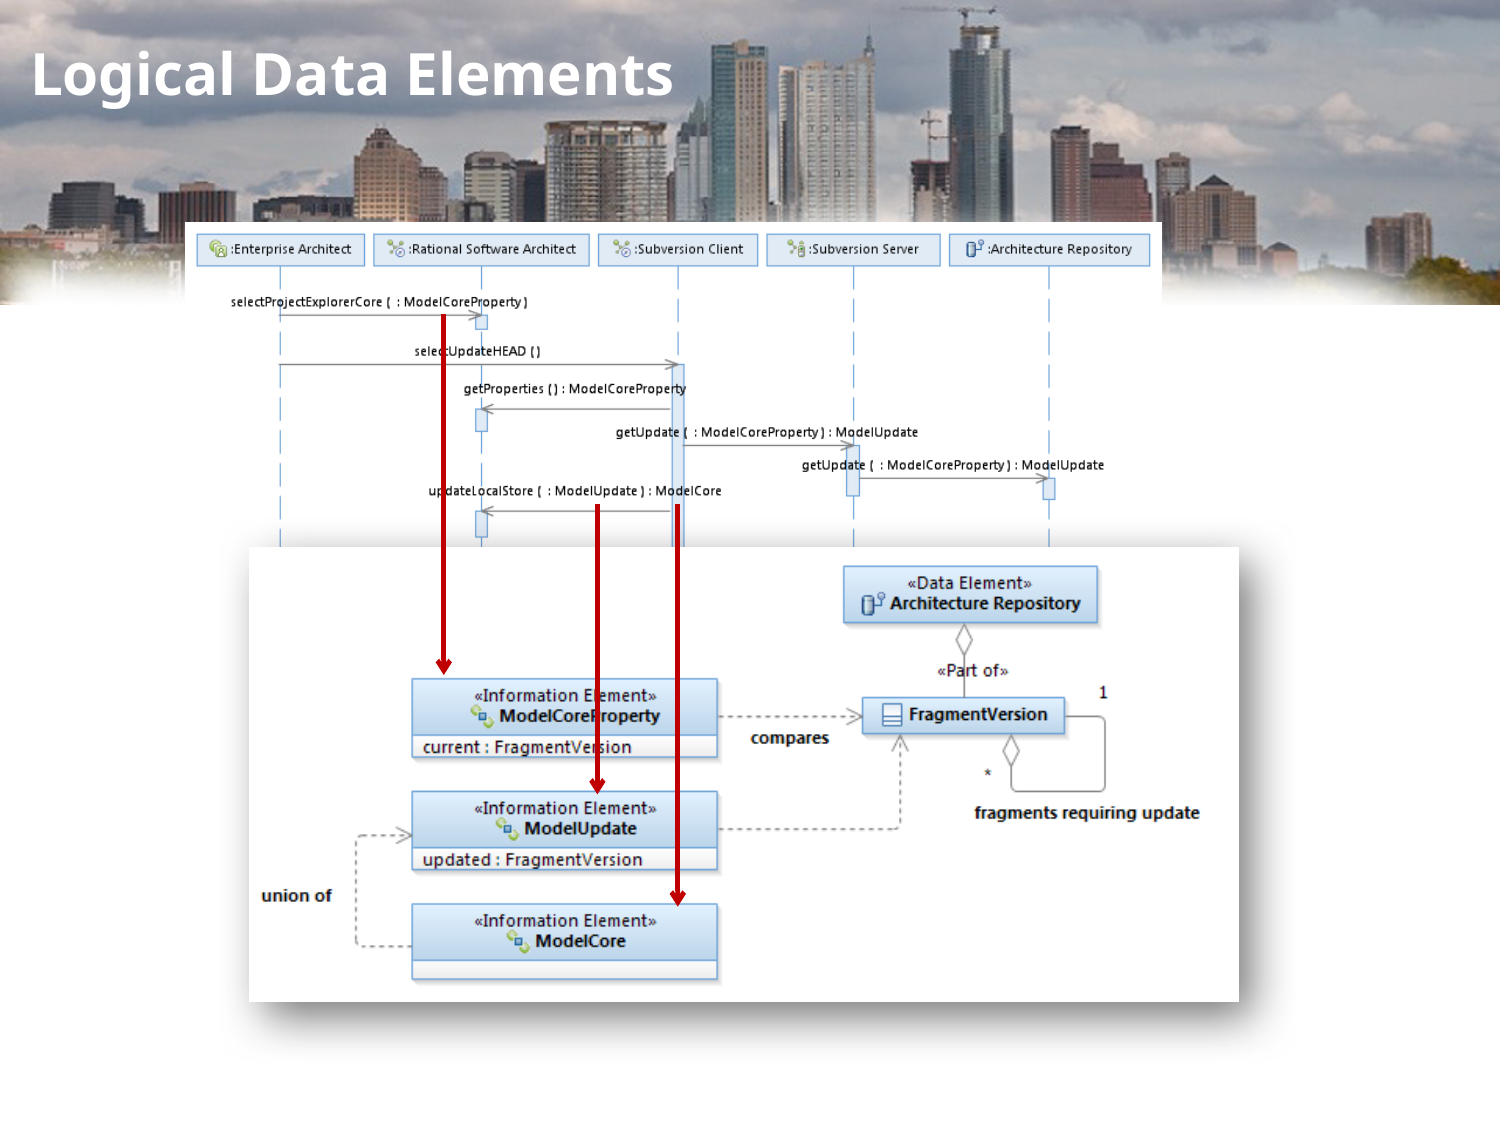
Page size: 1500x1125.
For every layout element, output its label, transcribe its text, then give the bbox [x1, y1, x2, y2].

title Logical Data Elements [29, 38, 1500, 117]
picture [0, 0, 1500, 1003]
